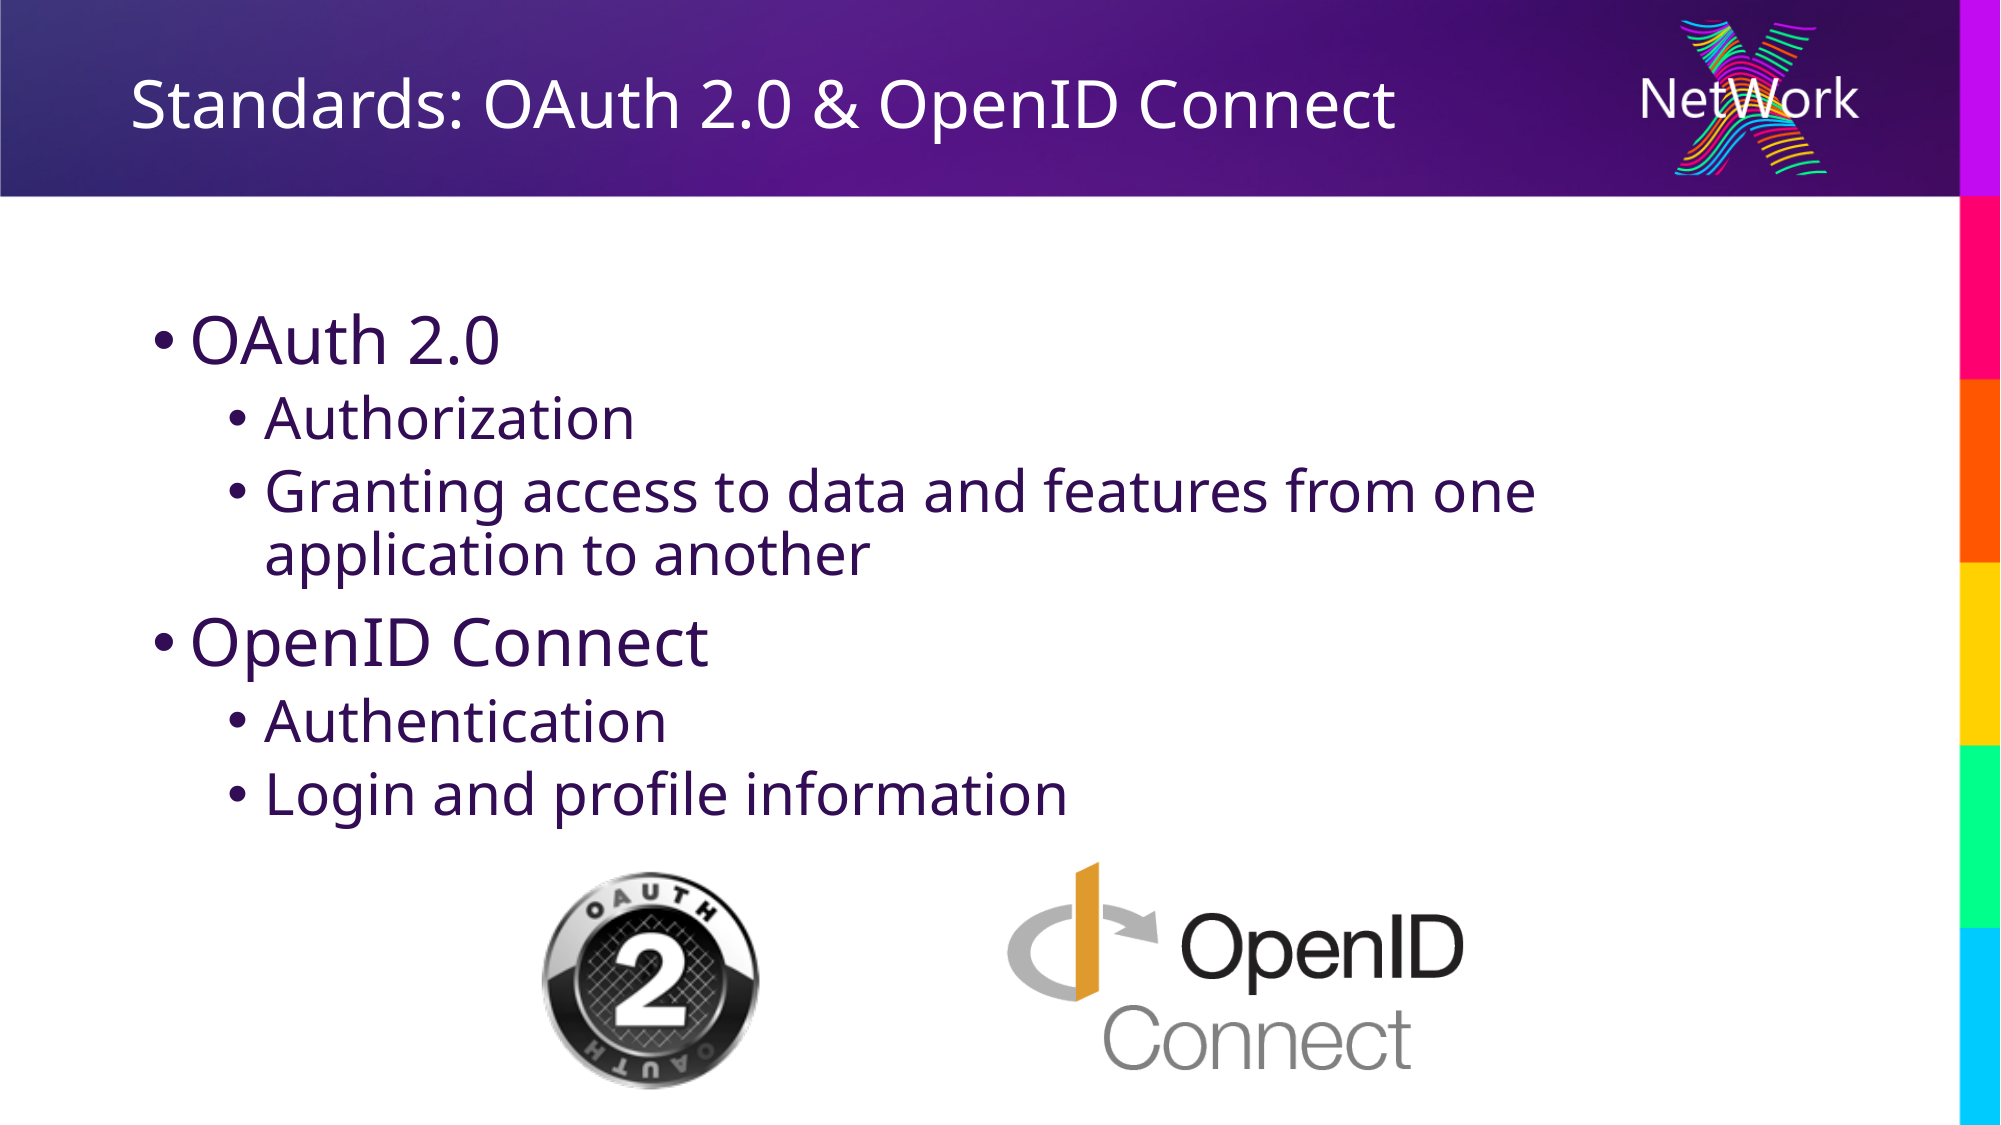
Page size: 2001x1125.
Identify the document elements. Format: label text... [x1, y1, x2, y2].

picture [0, 0, 2000, 1125]
title Standards: OAuth 2.0 & OpenID Connect [115, 44, 1619, 169]
list OAuth 2.0 Authorization Granting access to data and features from one application to another OpenID Connect Authentication Login and profile information [137, 299, 1863, 1014]
